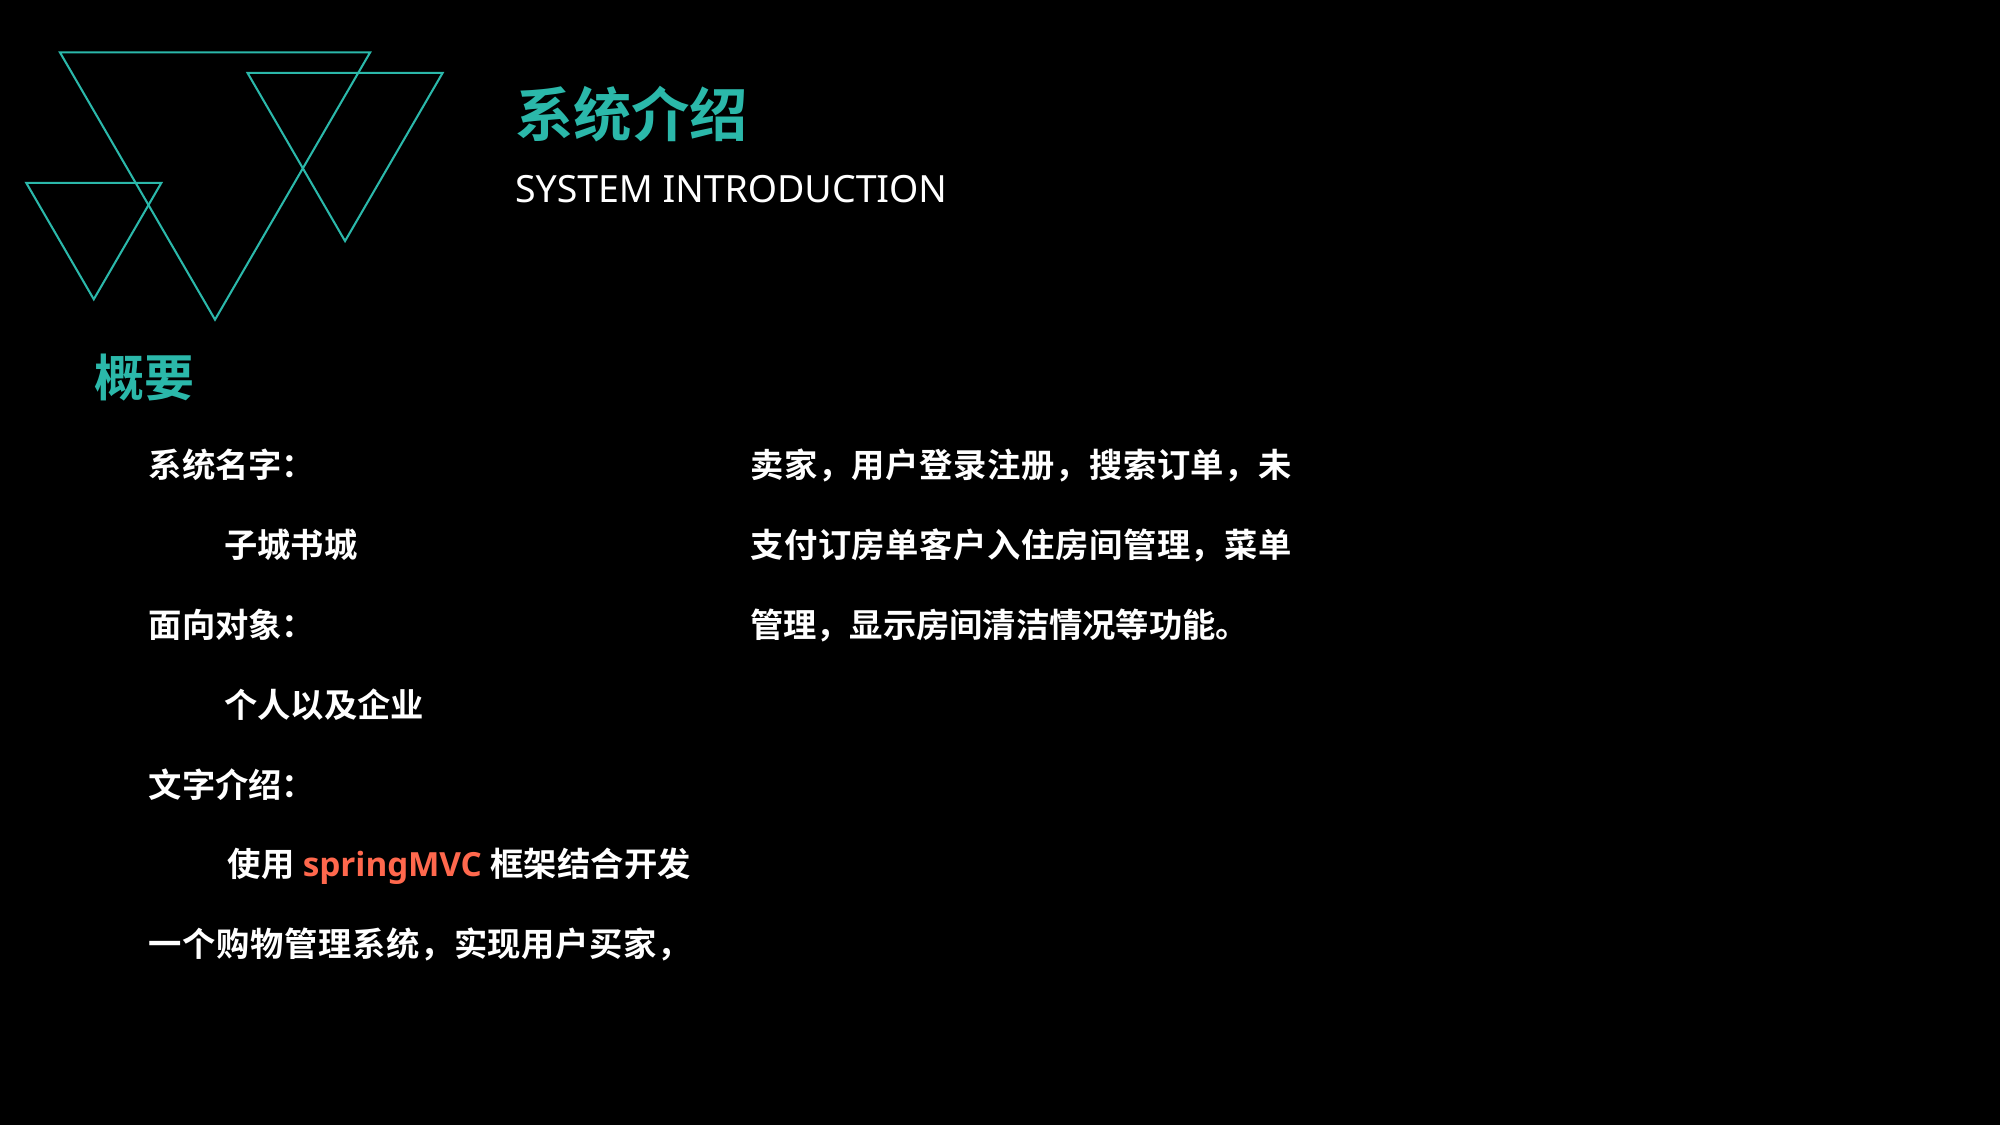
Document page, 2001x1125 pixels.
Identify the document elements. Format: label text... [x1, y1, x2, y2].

text_box SYSTEM INTRODUCTION [500, 157, 1918, 218]
text_box 系统介绍 [500, 71, 1354, 156]
text_box [245, 71, 445, 244]
text_box 概要 [79, 336, 1899, 417]
text_box [58, 51, 372, 322]
text_box [24, 181, 164, 302]
text_box 系统名字： 子城书城 面向对象： 个人以及企业 文字介绍： 使用springMVC框架结合开发一个购物管理系统，实现用户买家，卖家，用户登录注册，搜索订单，未支付订房单客户入住房间管理，菜单管理，显示房间清洁情况等功能。 [134, 397, 1918, 1007]
